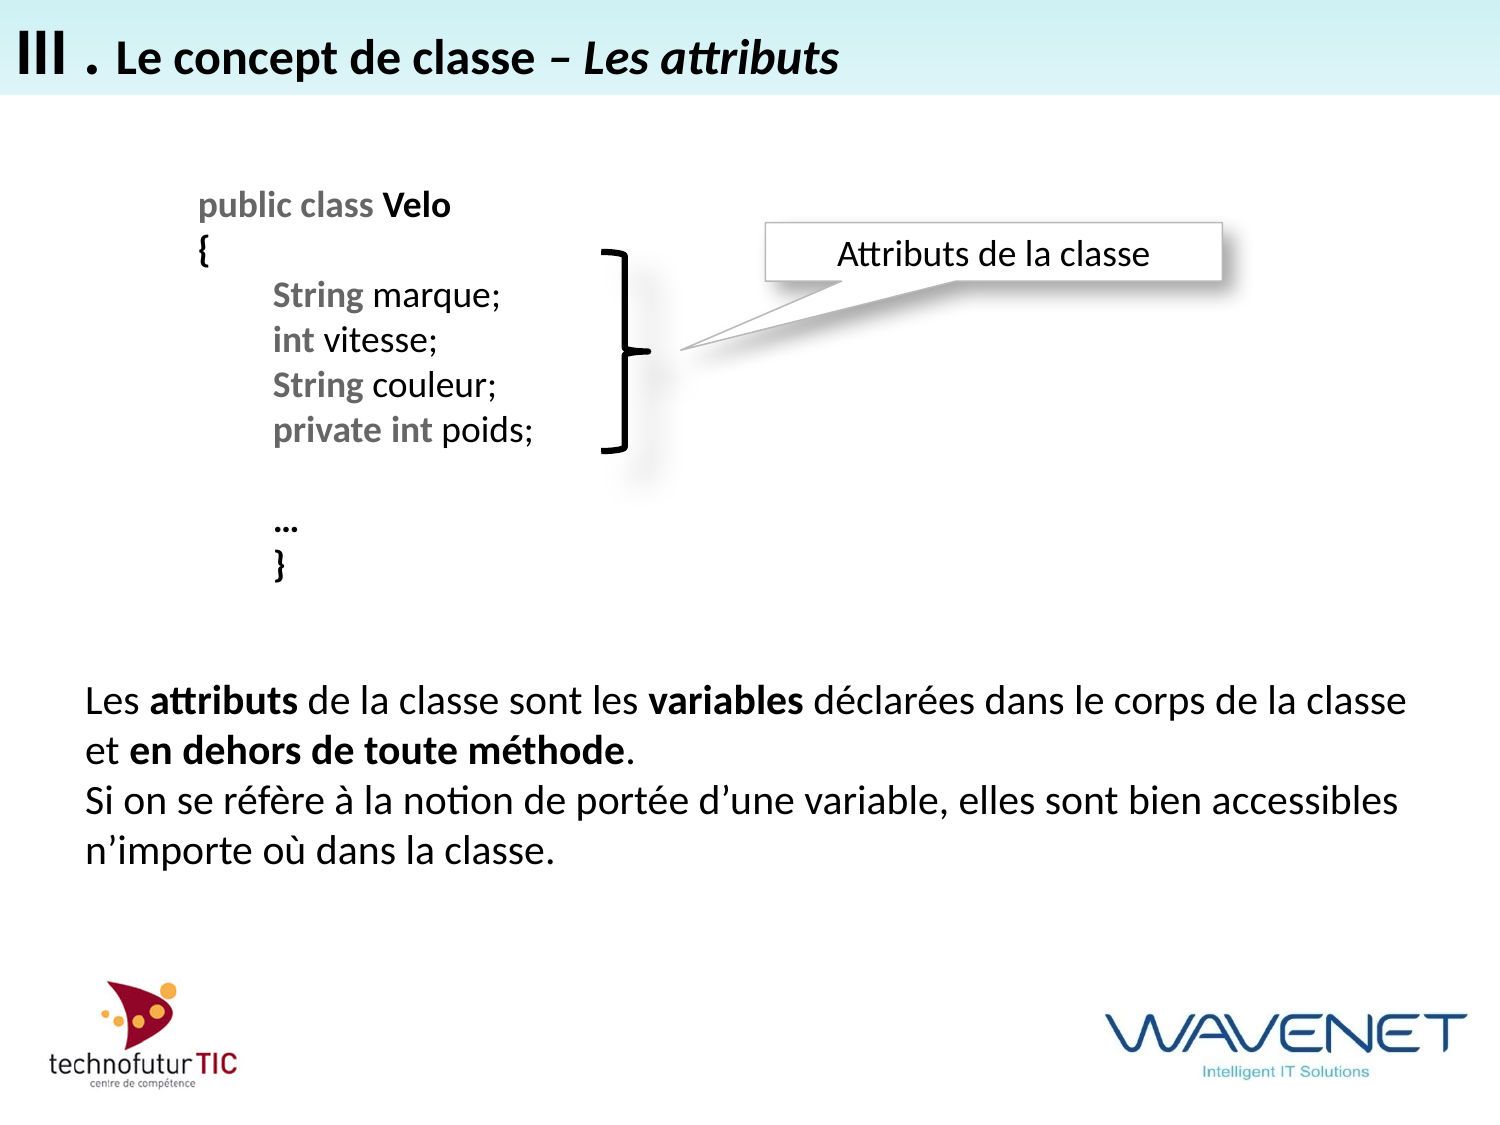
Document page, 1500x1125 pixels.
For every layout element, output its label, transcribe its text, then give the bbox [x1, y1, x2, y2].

picture [1103, 1012, 1469, 1081]
text_box [601, 248, 652, 455]
text_box public class Velo { String marque; int vitesse; String couleur; private int poids; … } [182, 172, 1426, 593]
text_box Attributs de la classe [679, 221, 1224, 351]
text_box Les attributs de la classe sont les variables déclarées dans le corps de la classe et en dehors de toute méthode. Si on se réfère à la notion de portée d’une variable, elles sont bien accessibles n’importe où dans la classe. [70, 665, 1465, 881]
picture [41, 970, 245, 1094]
text_box III . Le concept de classe – Les attributs [0, 0, 1500, 95]
